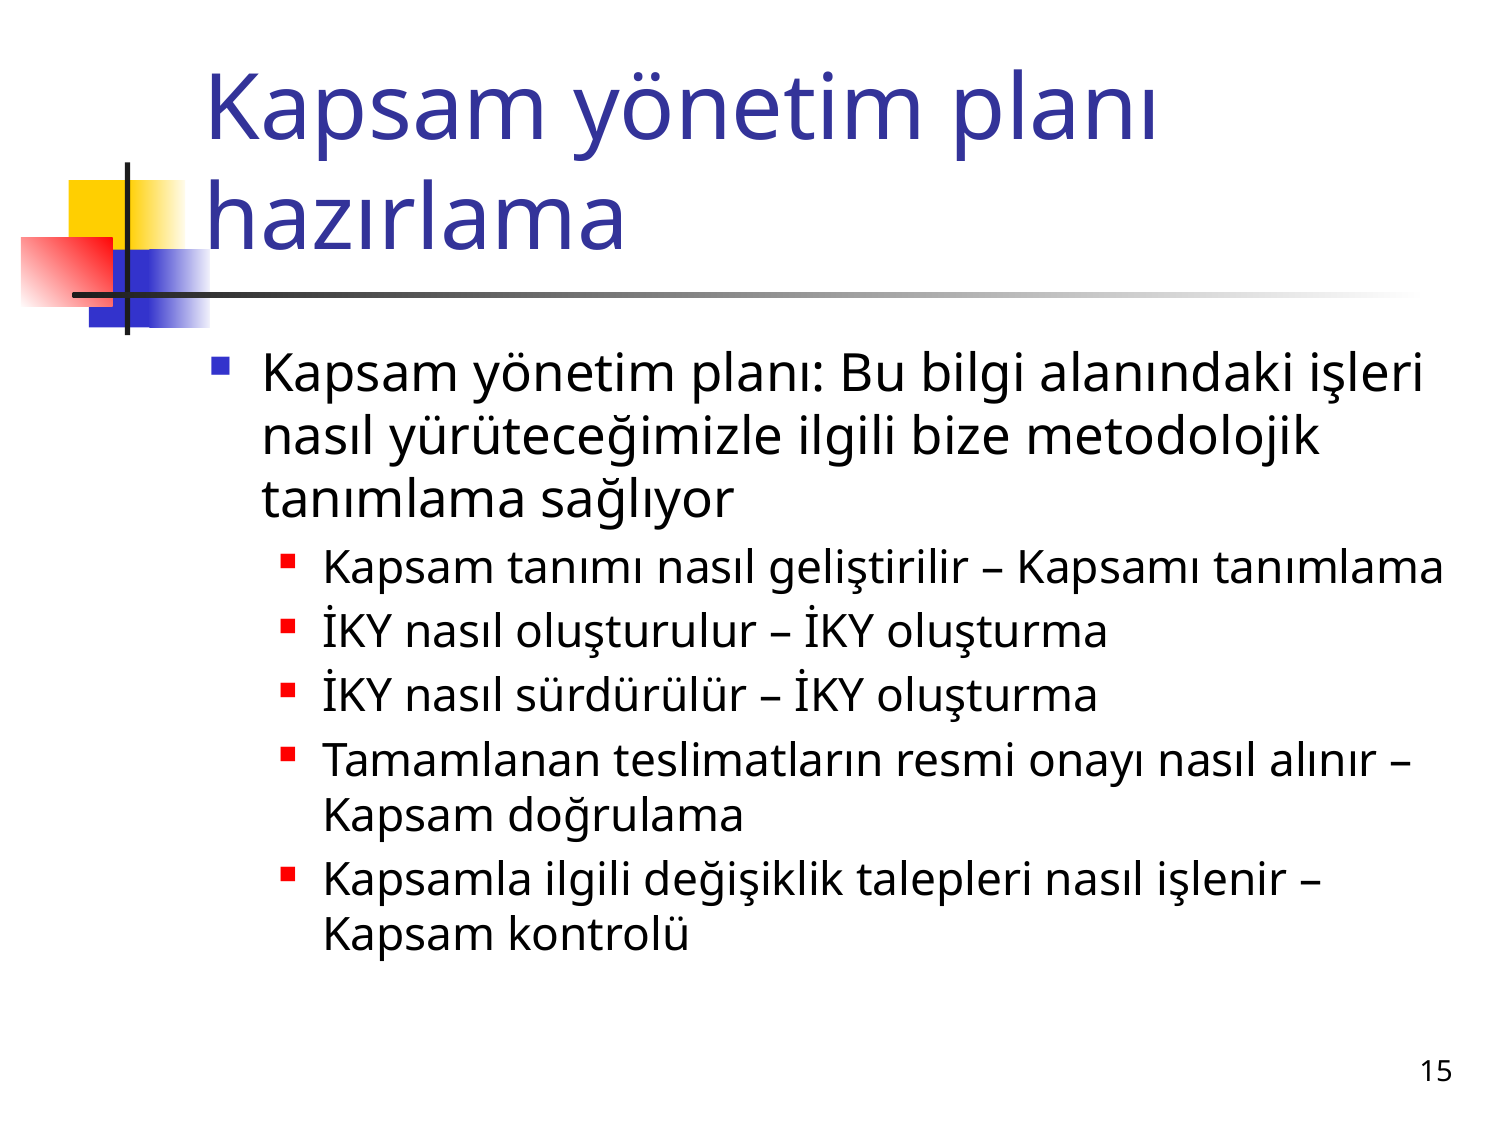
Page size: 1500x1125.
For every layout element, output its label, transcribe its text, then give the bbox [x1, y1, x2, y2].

list Kapsam yönetim planı: Bu bilgi alanındaki işleri nasıl yürüteceğimizle ilgili bize metodolojik tanımlama sağlıyor Kapsam tanımı nasıl geliştirilir – Kapsamı tanımlama İKY nasıl oluşturulur – İKY oluşturma İKY nasıl sürdürülür – İKY oluşturma Tamamlanan teslimatların resmi onayı nasıl alınır – Kapsam doğrulama Kapsamla ilgili değişiklik talepleri nasıl işlenir – Kapsam kontrolü [193, 331, 1469, 1006]
title Kapsam yönetim planı hazırlama [188, 35, 1468, 275]
slide_number 15 [1154, 1023, 1468, 1100]
